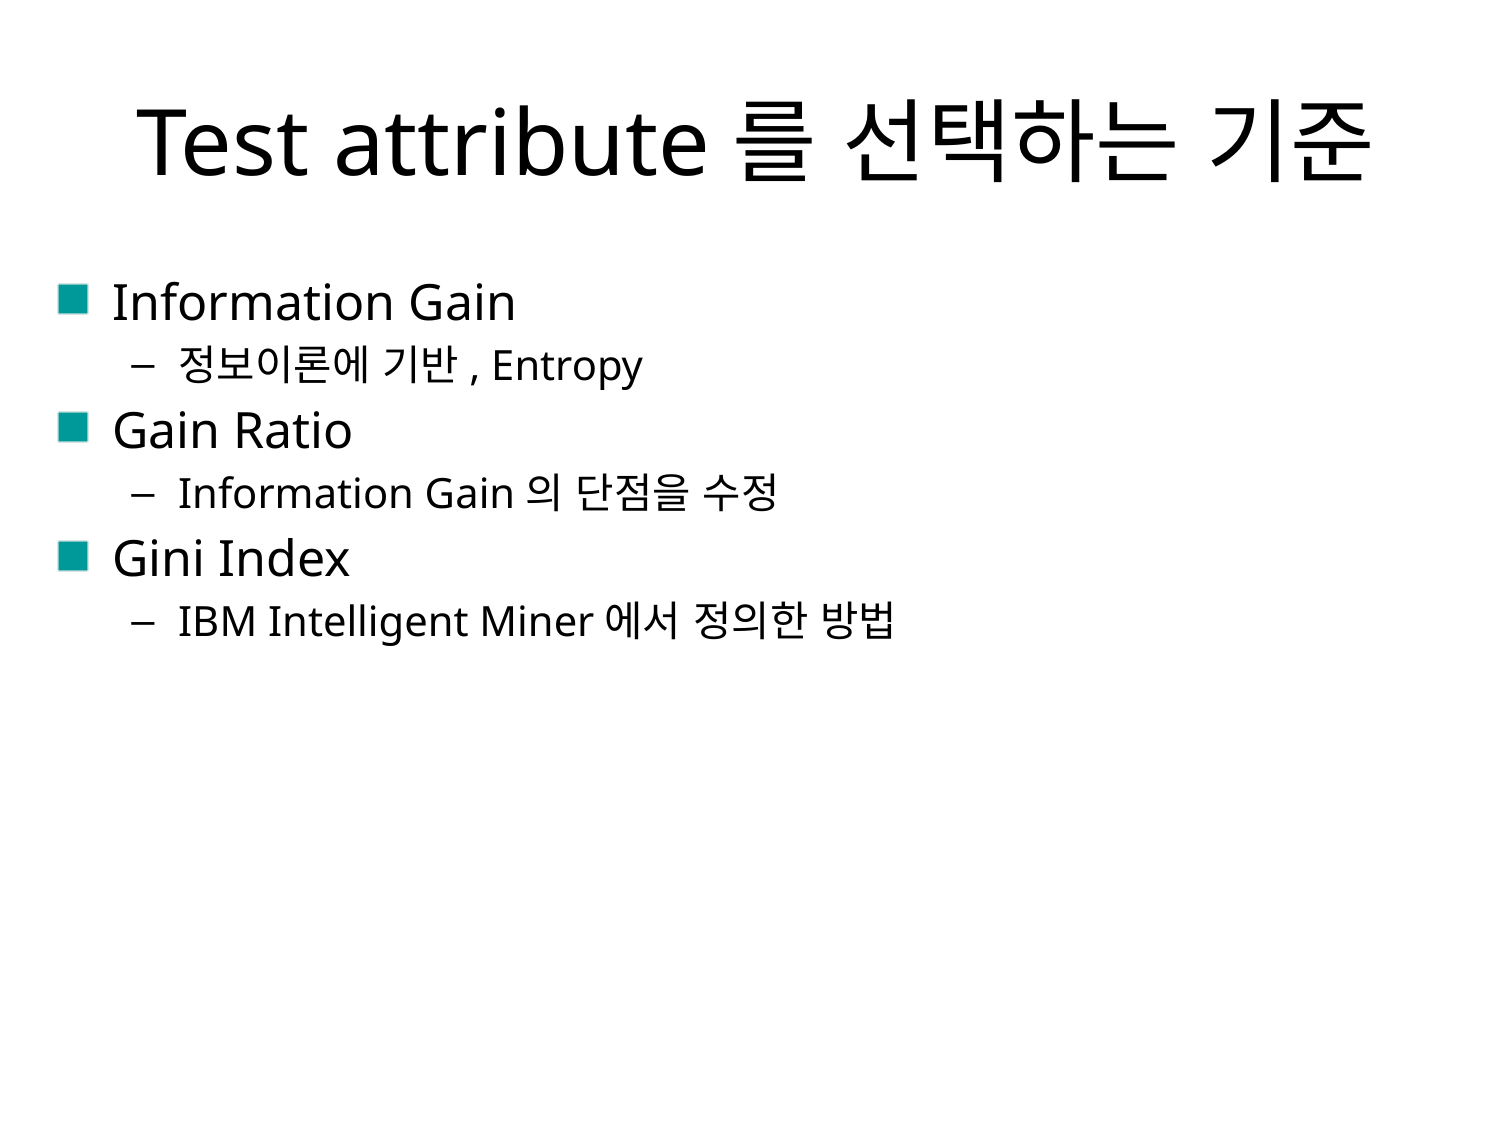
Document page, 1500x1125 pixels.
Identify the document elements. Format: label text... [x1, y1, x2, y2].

picture [56, 410, 92, 446]
title Test attribute를 선택하는 기준 [41, 44, 1471, 233]
picture [56, 282, 92, 318]
picture [56, 539, 92, 575]
list Information Gain 정보이론에 기반, Entropy Gain Ratio Information Gain의 단점을 수정 Gini Index IBM Intelligent Miner에서 정의한 방법 [41, 262, 1471, 1059]
